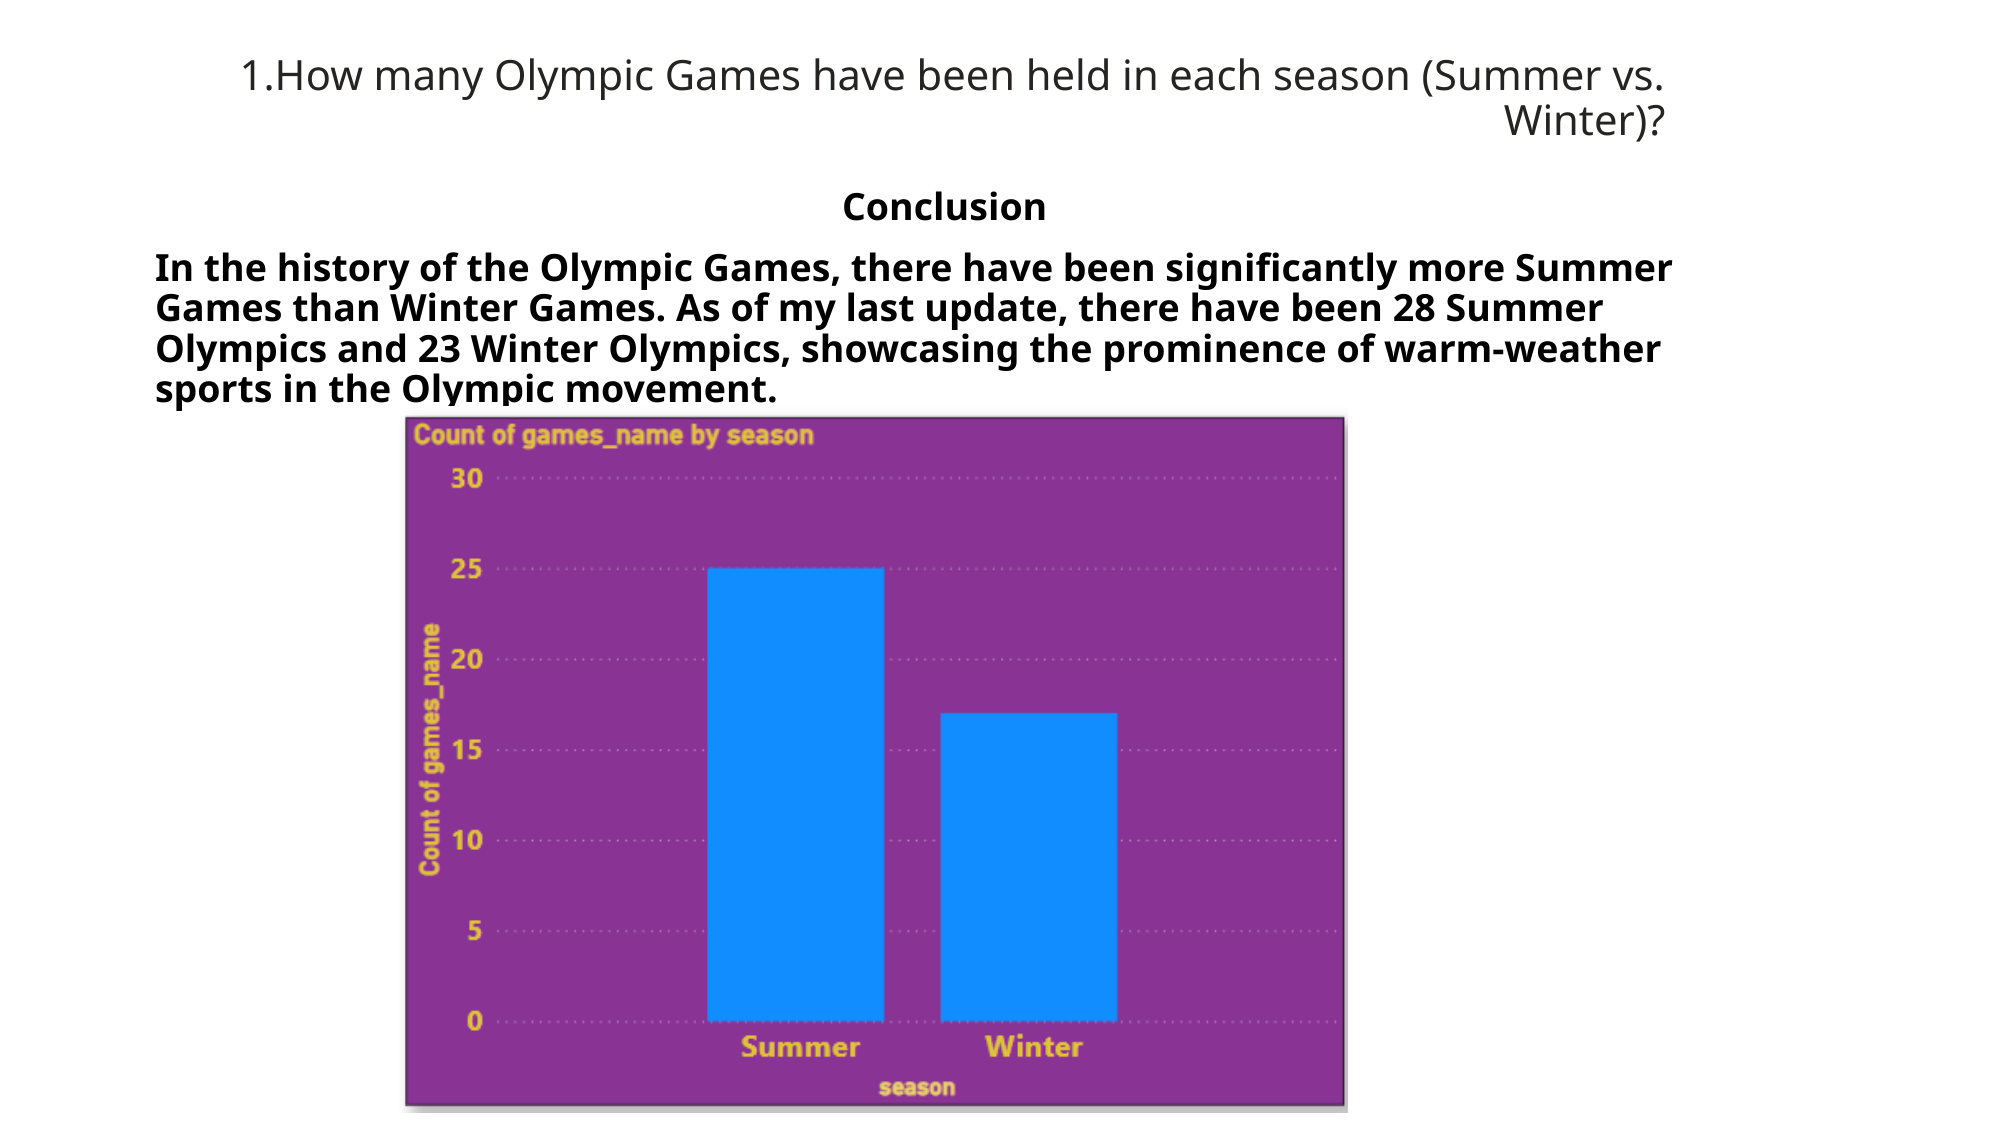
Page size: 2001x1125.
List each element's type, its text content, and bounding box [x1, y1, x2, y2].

picture [399, 406, 1348, 1113]
subtitle Conclusion In the history of the Olympic Games, there have been significantly more Summer Games than Winter Games. As of my last update, there have been 28 Summer Olympics and 23 Winter Olympics, showcasing the prominence of warm-weather sports in the Olympic movement. [139, 180, 1750, 397]
title 1.How many Olympic Games have been held in each season (Summer vs. Winter)? [104, 28, 1681, 152]
